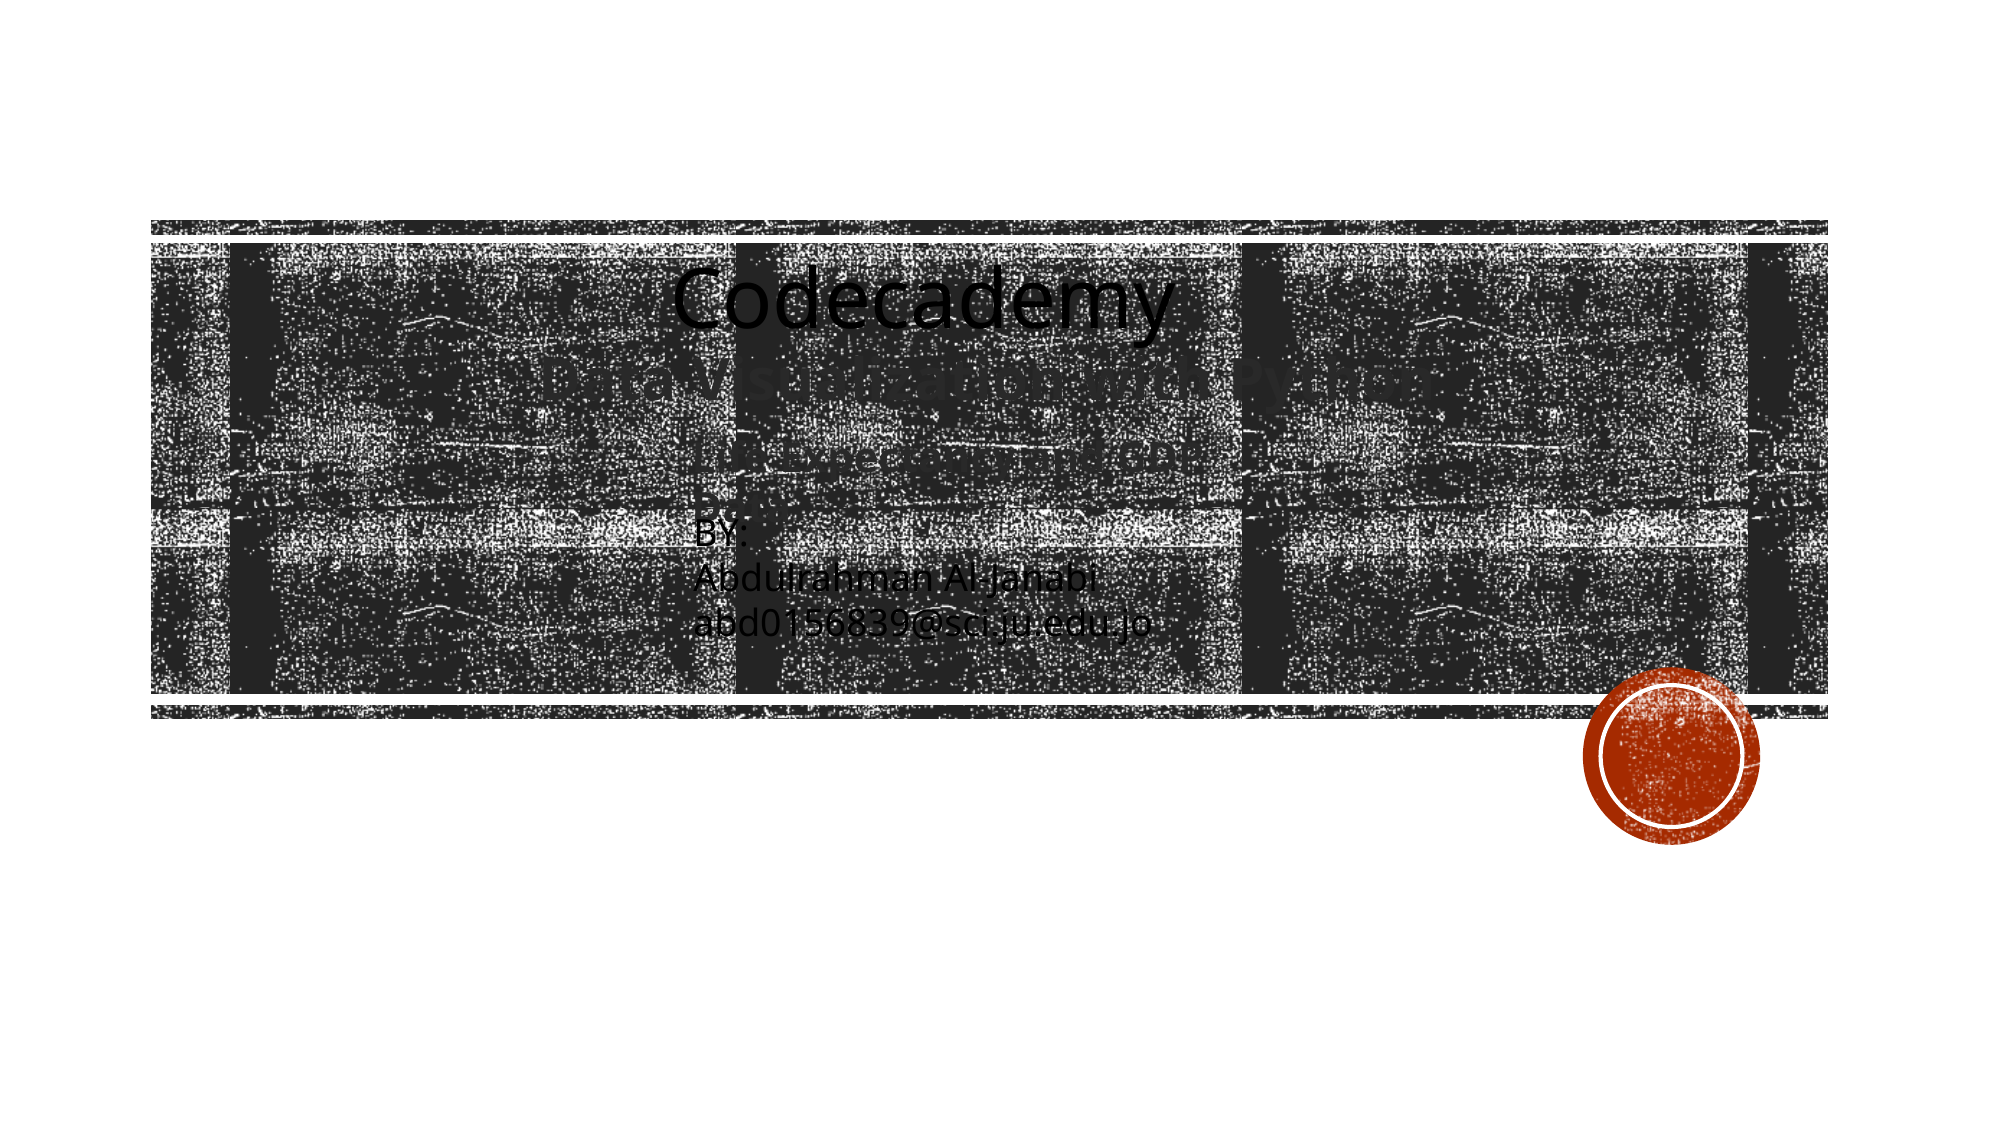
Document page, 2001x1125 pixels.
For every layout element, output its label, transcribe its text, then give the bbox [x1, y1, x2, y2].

text_box Data Visualization with Python [523, 335, 1451, 420]
text_box Codecademy [655, 238, 1192, 353]
text_box Life Expectancy and GDP Data [676, 423, 1328, 628]
text_box BY: Abdulrahman Al-Janabi abd0156839@sci.ju.edu.jo [678, 501, 1169, 652]
